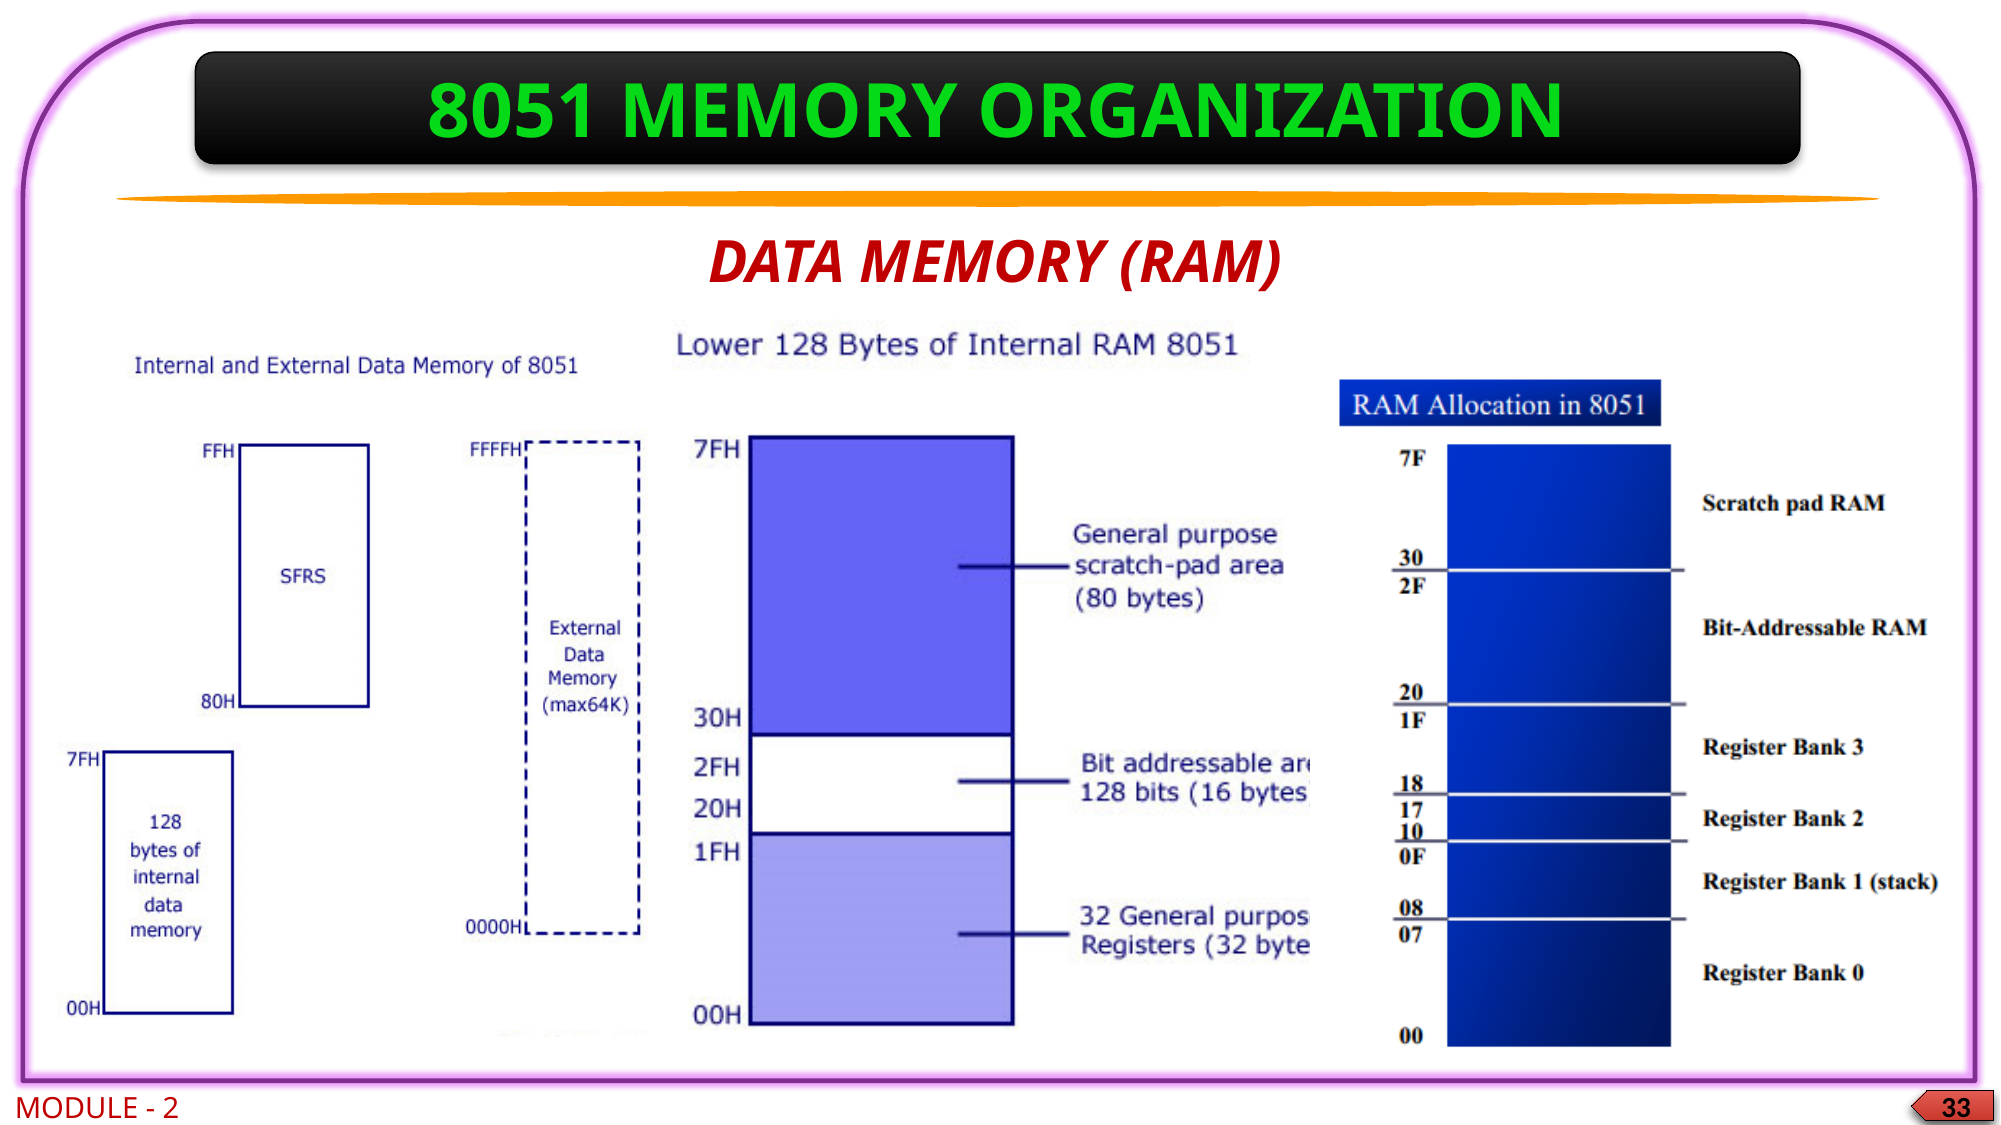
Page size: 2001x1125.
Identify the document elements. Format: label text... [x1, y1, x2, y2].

text_box [21, 19, 1977, 1083]
text_box 33 [1911, 1090, 1994, 1121]
text_box DATA MEMORY (RAM) [52, 216, 1939, 302]
text_box MODULE - 2 [0, 1081, 337, 1125]
picture [0, 0, 2000, 1125]
picture [39, 312, 1964, 1062]
